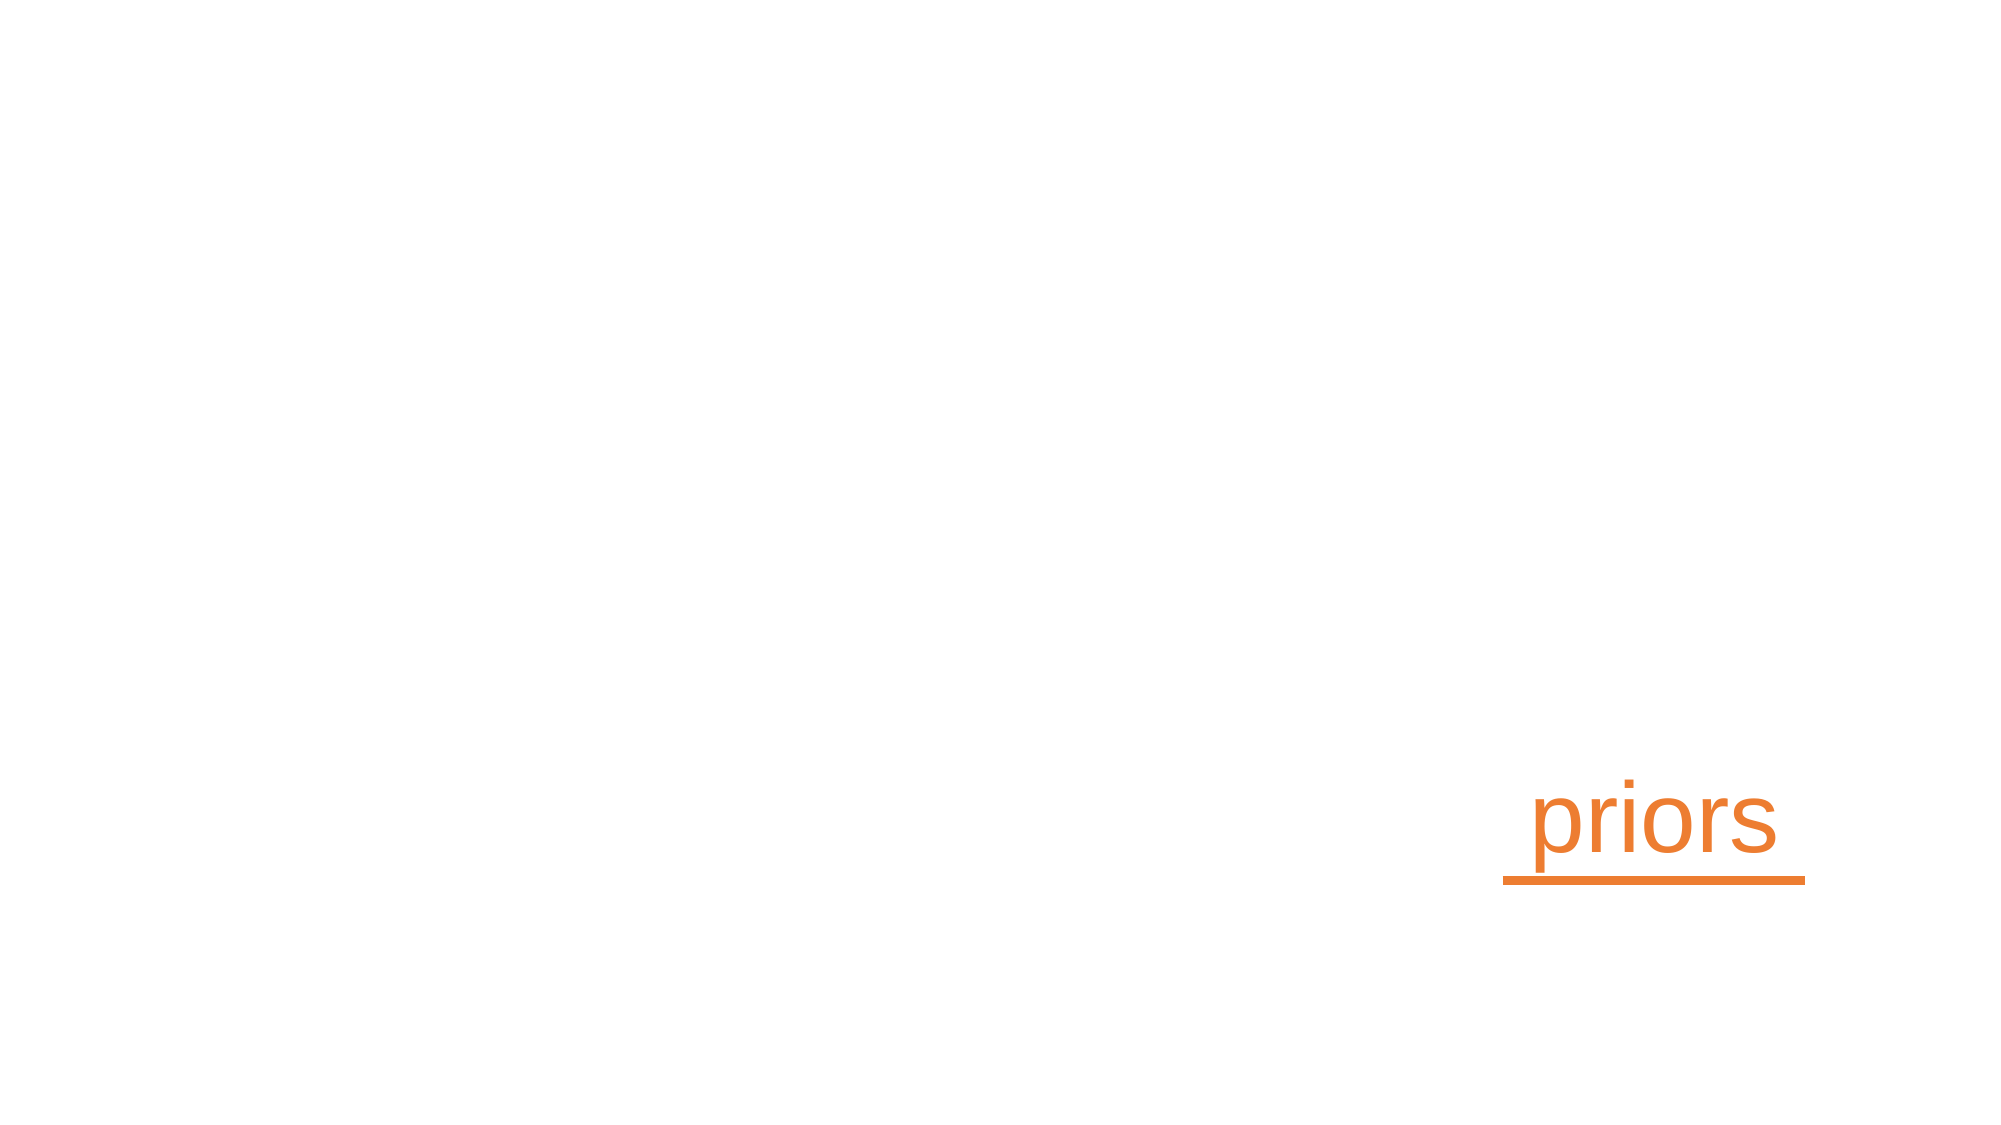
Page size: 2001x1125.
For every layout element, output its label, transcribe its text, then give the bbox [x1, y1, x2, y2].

text_box priors [1376, 621, 1933, 882]
